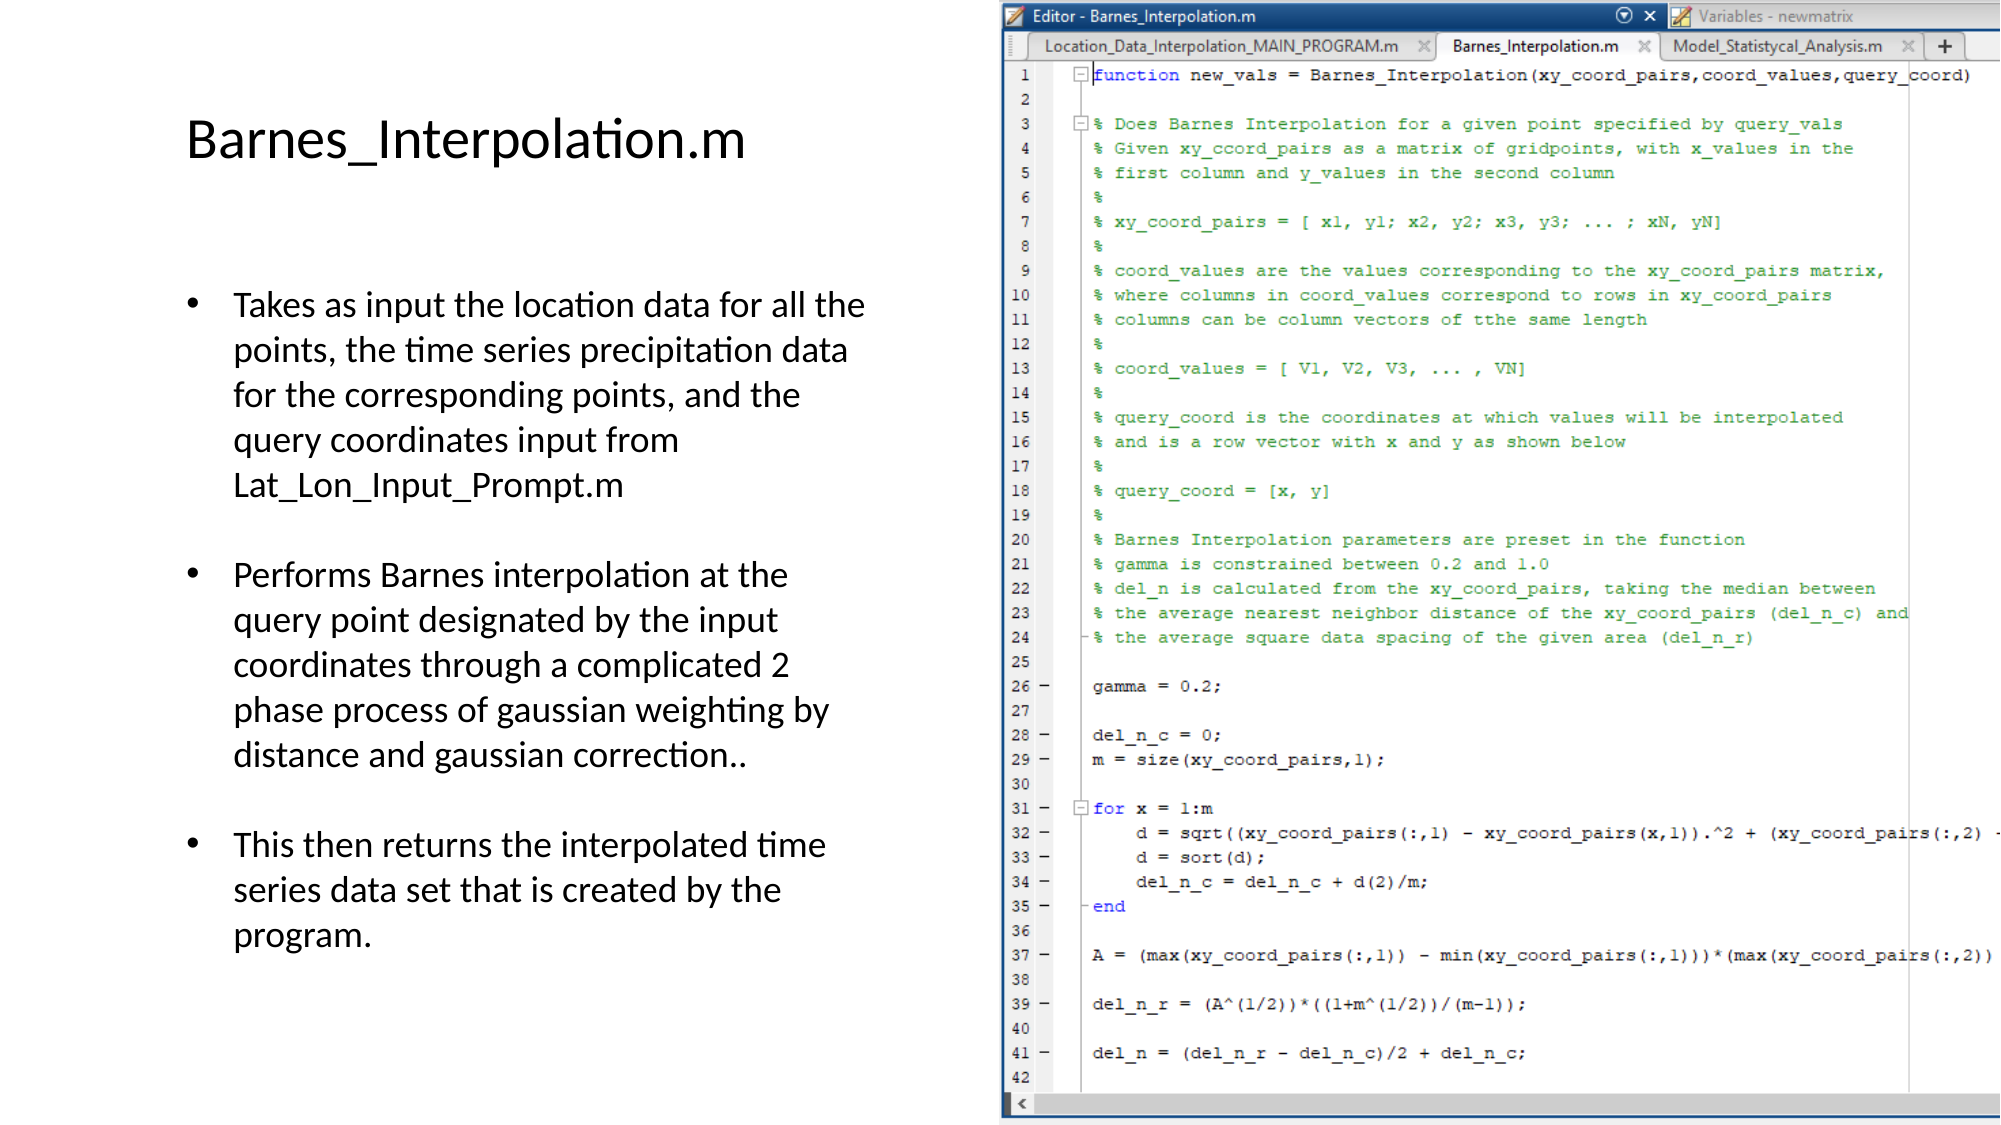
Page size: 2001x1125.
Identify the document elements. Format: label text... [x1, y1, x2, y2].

picture [999, 0, 2000, 1125]
text_box Barnes_Interpolation.m [171, 58, 994, 179]
text_box Takes as input the location data for all the points, the time series precipitation data for the corresponding points, and the query coordinates input from Lat_Lon_Input_Prompt.m Performs Barnes interpolation at the query point designated by the input coordinates through a complicated 2 phase process of gaussian weighting by distance and gaussian correction.. This then returns the interpolated time series data set that is created by the program. [171, 272, 895, 963]
